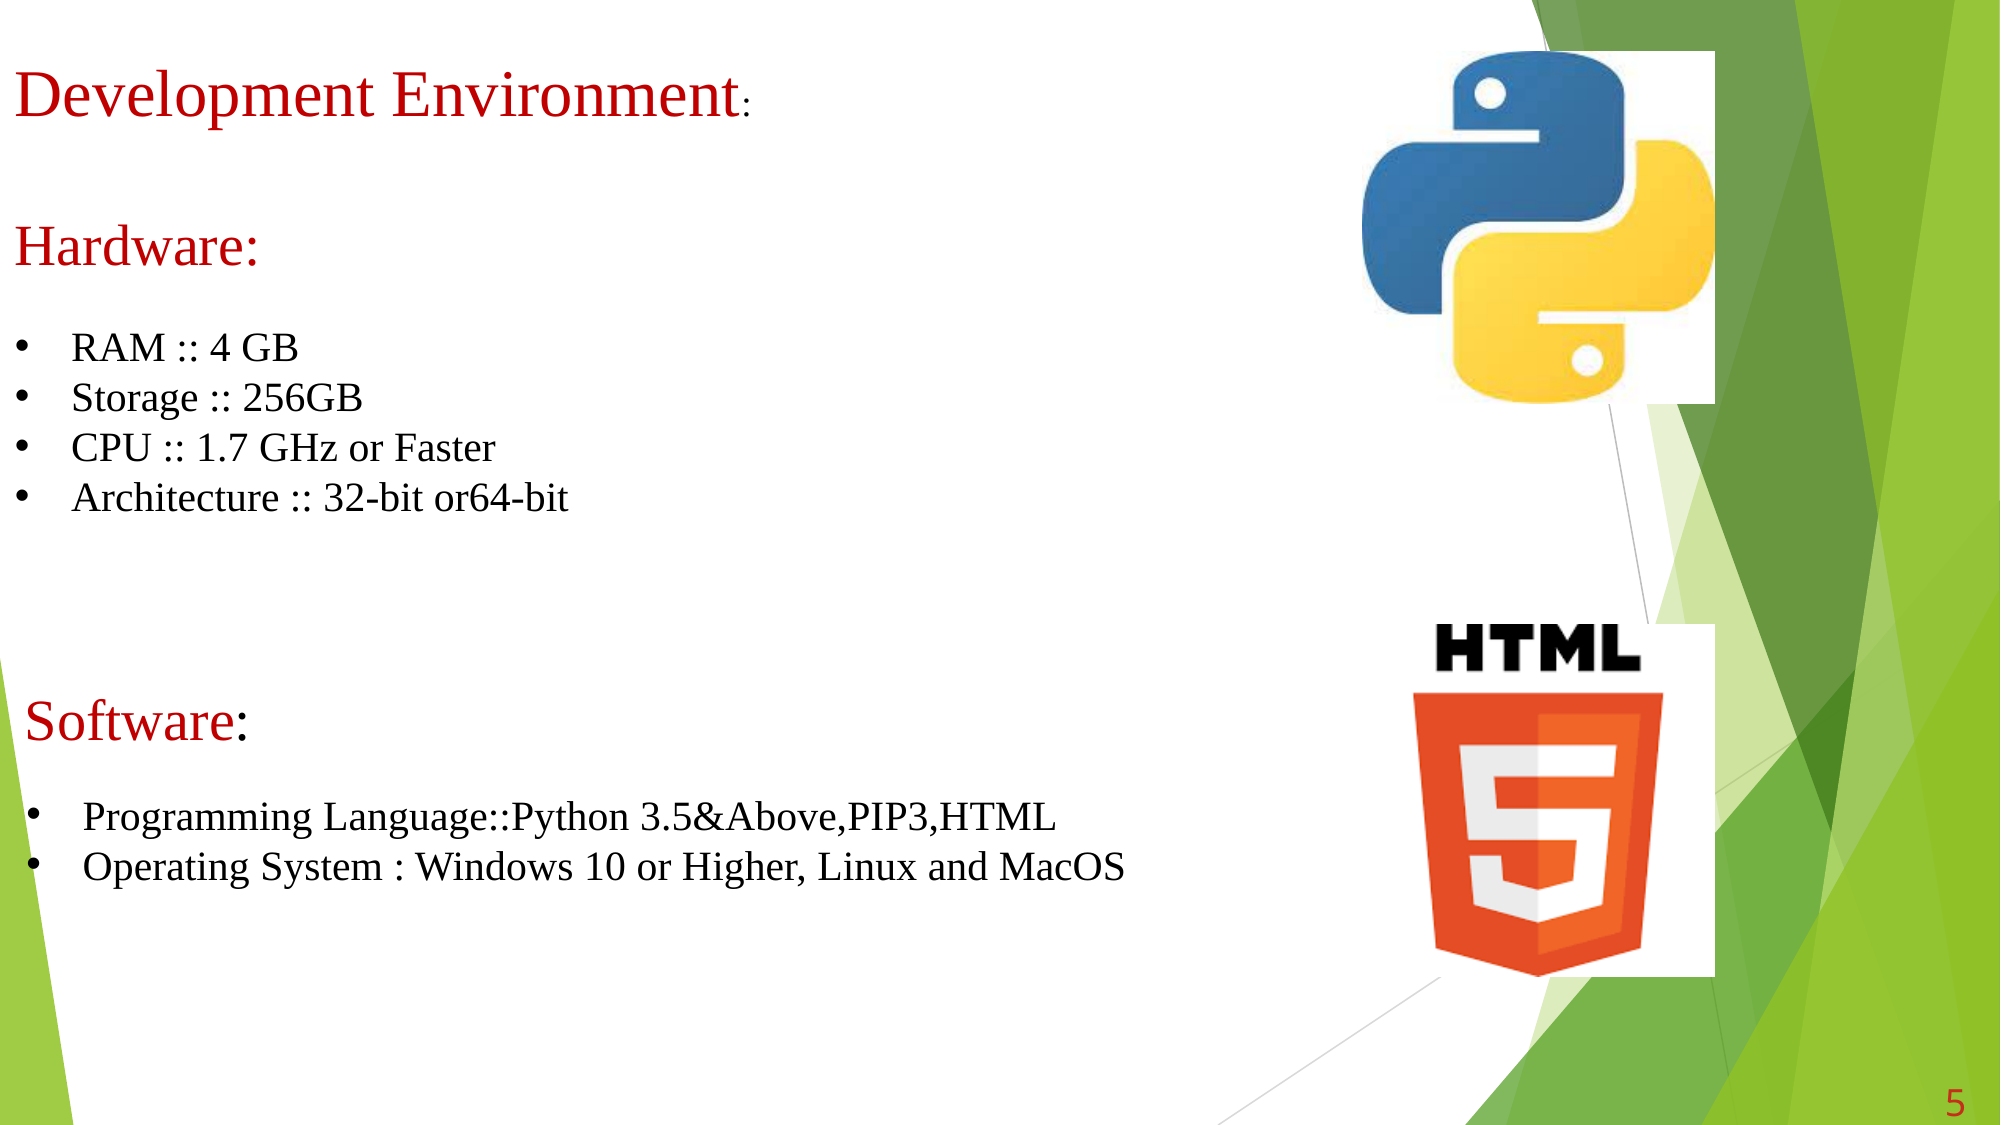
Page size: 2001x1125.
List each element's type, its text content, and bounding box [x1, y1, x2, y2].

picture [1362, 624, 1715, 977]
text_box Development Environment: [0, 42, 838, 138]
text_box RAM :: 4 GB Storage :: 256GB CPU :: 1.7 GHz or Faster Architecture :: 32-bit or64-bit [0, 312, 600, 528]
text_box Programming Language::Python 3.5&Above,PIP3,HTML Operating System : Windows 10 or Higher, Linux and MacOS [11, 781, 1162, 896]
text_box 5 [1910, 1071, 1991, 1124]
text_box Software: [9, 675, 298, 760]
picture [1362, 51, 1715, 404]
text_box Hardware: [0, 200, 738, 285]
